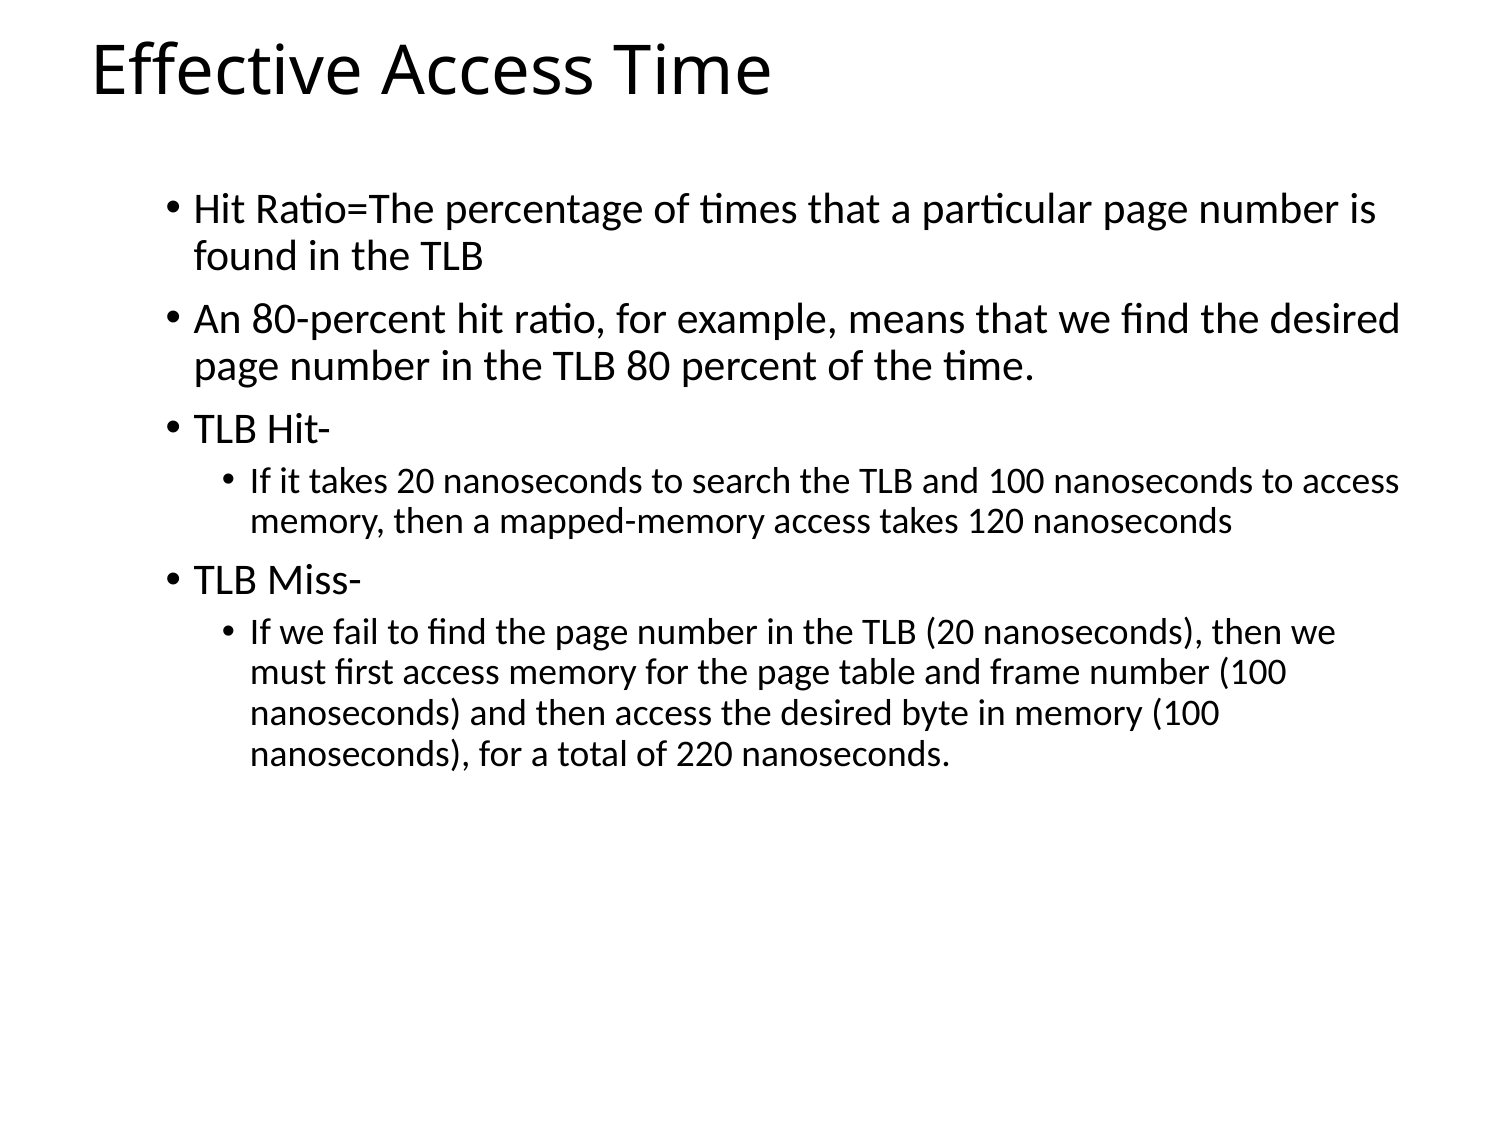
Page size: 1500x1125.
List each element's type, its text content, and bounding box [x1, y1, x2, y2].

title Effective Access Time [75, 24, 1425, 120]
list Hit Ratio=The percentage of times that a particular page number is found in the TLB An 80-percent hit ratio, for example, means that we find the desired page number in the TLB 80 percent of the time. TLB Hit- If it takes 20 nanoseconds to search the TLB and 100 nanoseconds to access memory, then a mapped-memory access takes 120 nanoseconds TLB Miss- If we fail to find the page number in the TLB (20 nanoseconds), then we must first access memory for the page table and frame number (100 nanoseconds) and then access the desired byte in memory (100 nanoseconds), for a total of 220 nanoseconds. [150, 177, 1428, 1006]
